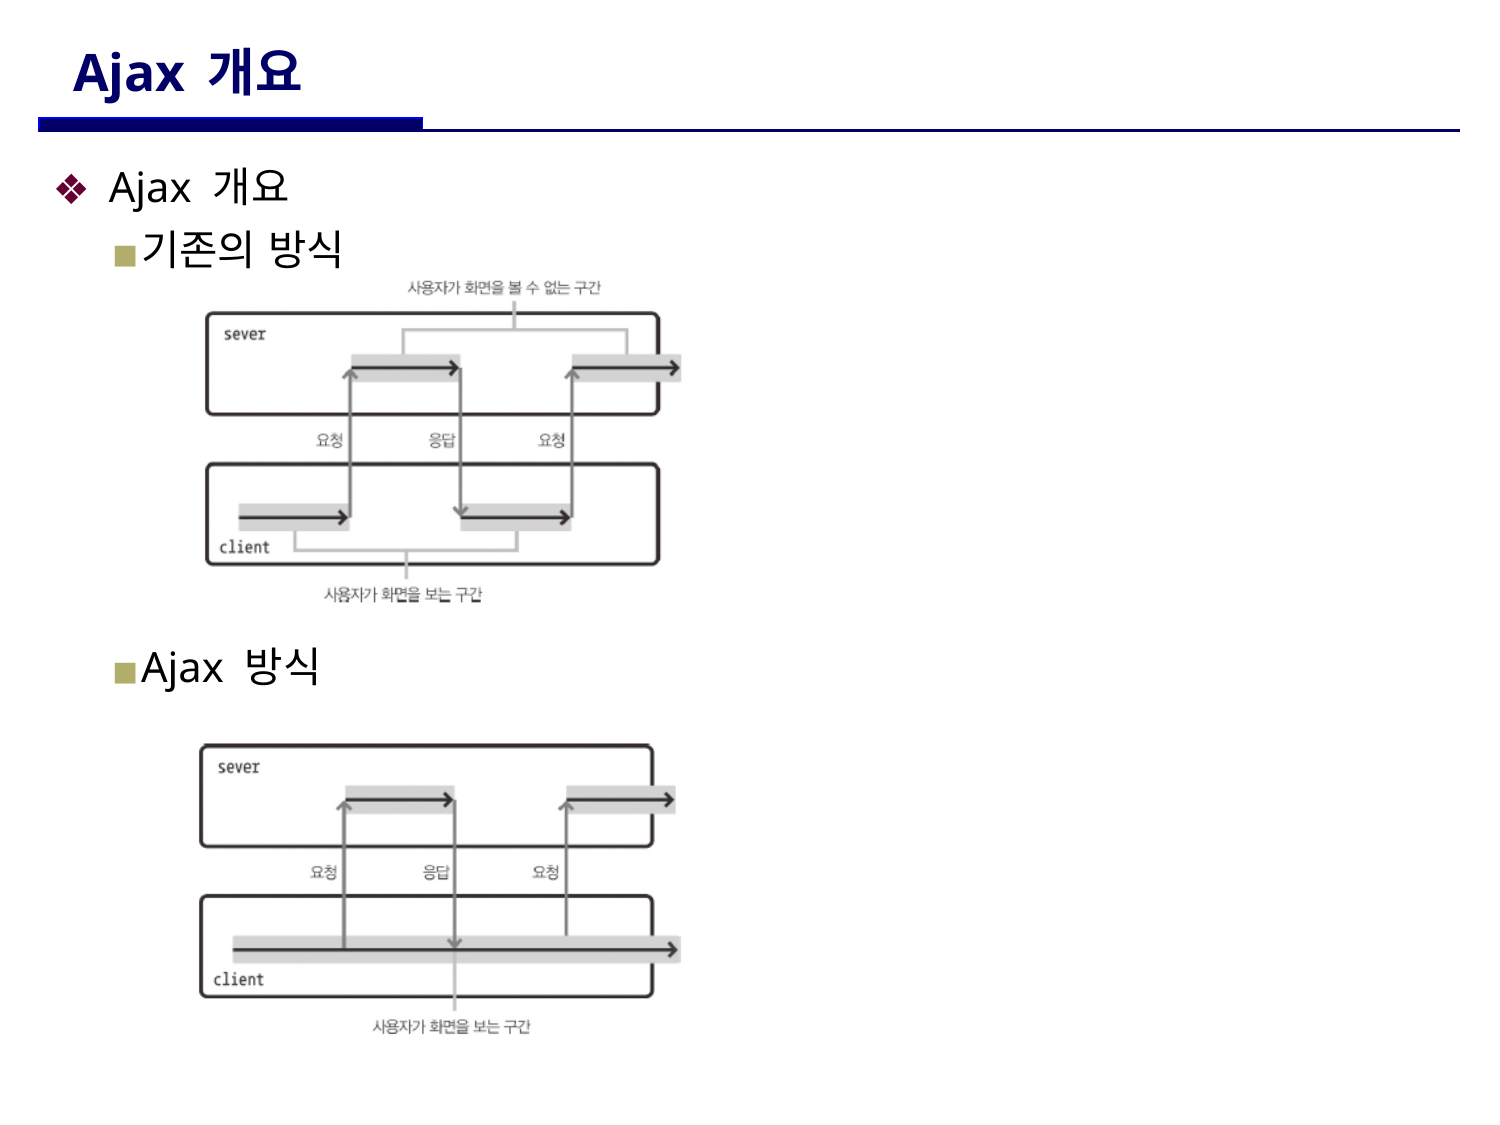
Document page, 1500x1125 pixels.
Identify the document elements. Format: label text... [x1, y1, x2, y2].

picture [194, 740, 693, 1042]
list Ajax 개요 기존의 방식 Ajax 방식 [37, 152, 1463, 1091]
title Ajax 개요 [58, 31, 1077, 110]
picture [199, 279, 688, 614]
